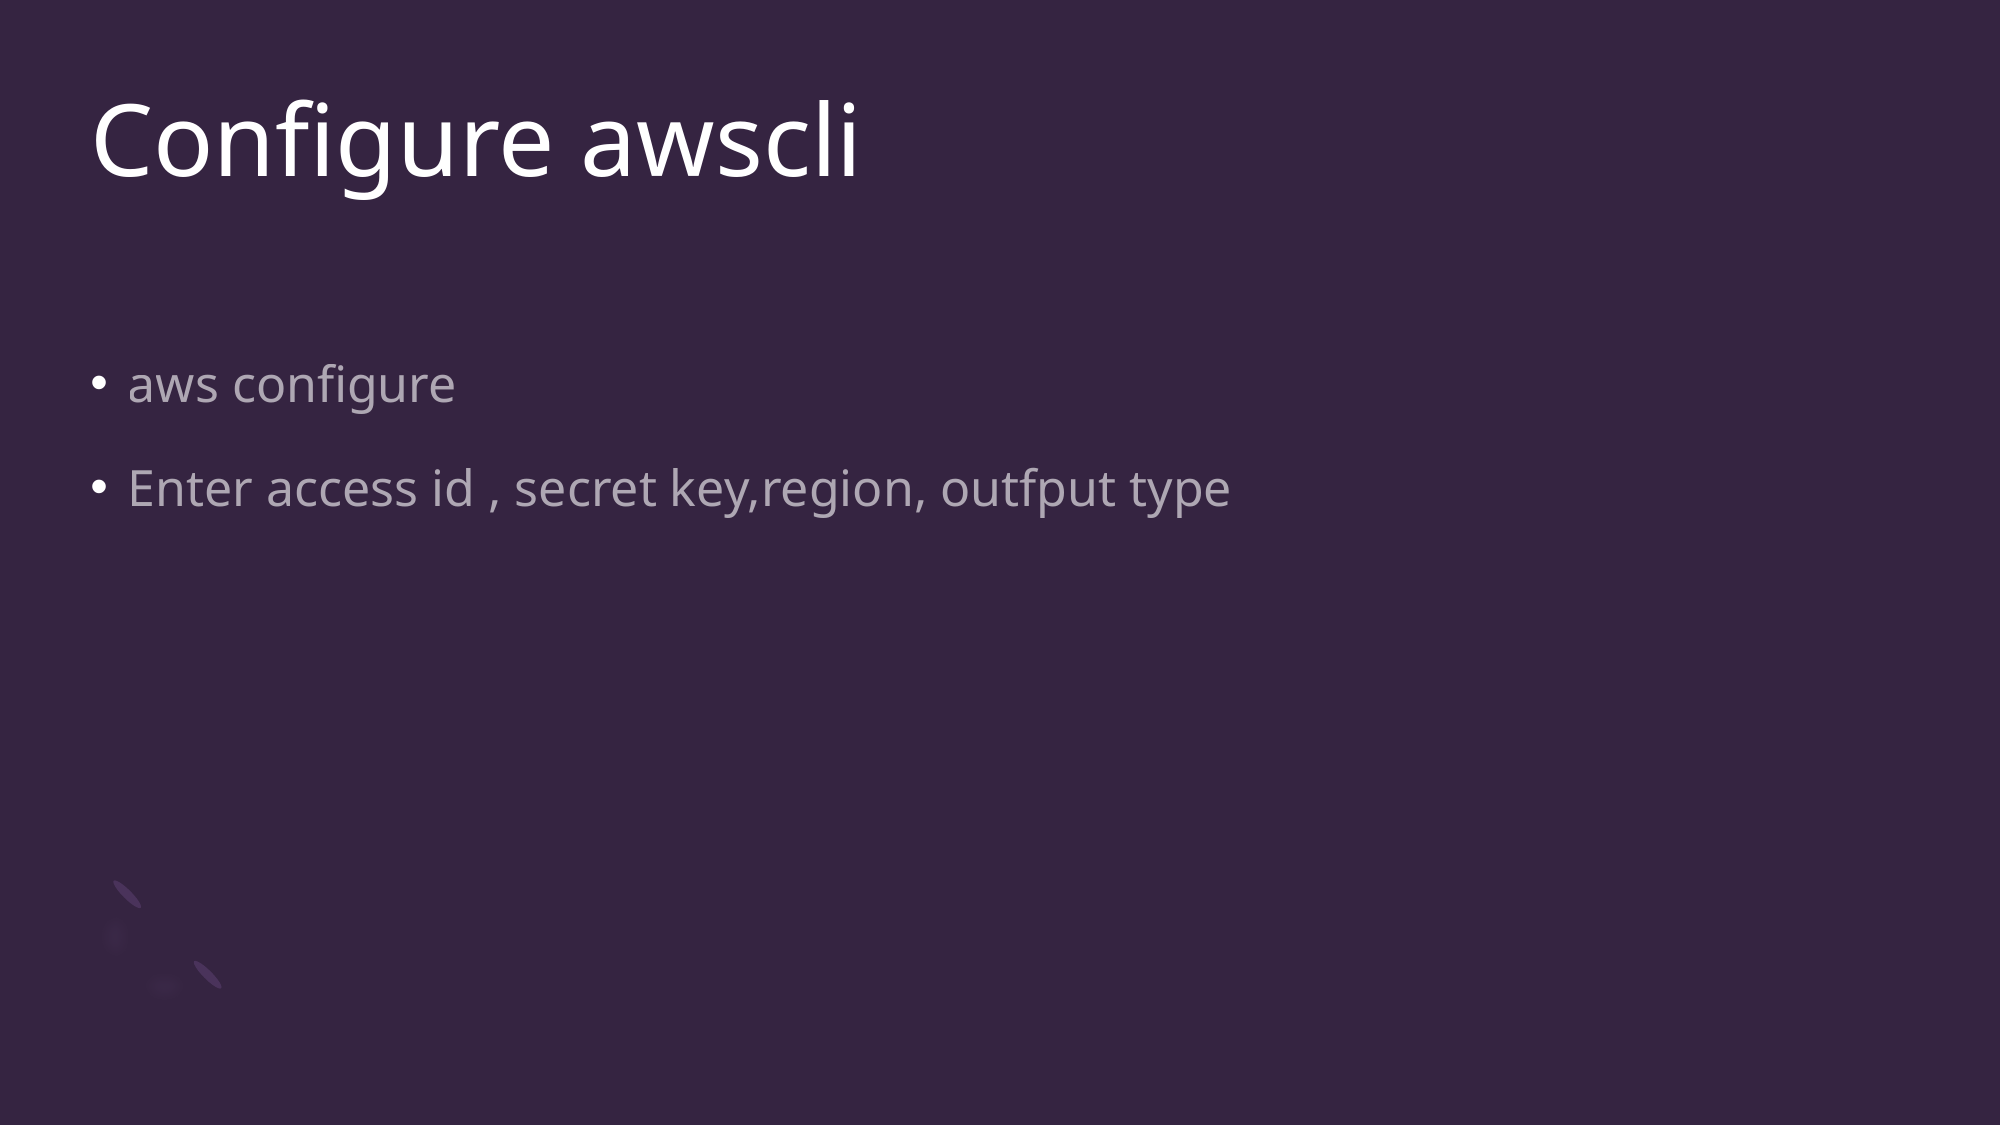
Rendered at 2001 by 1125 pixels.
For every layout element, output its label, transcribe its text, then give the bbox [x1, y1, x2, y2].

list aws configure Enter access id , secret key,region, outfput type [90, 346, 1910, 1000]
title Configure awscli [90, 90, 1910, 309]
